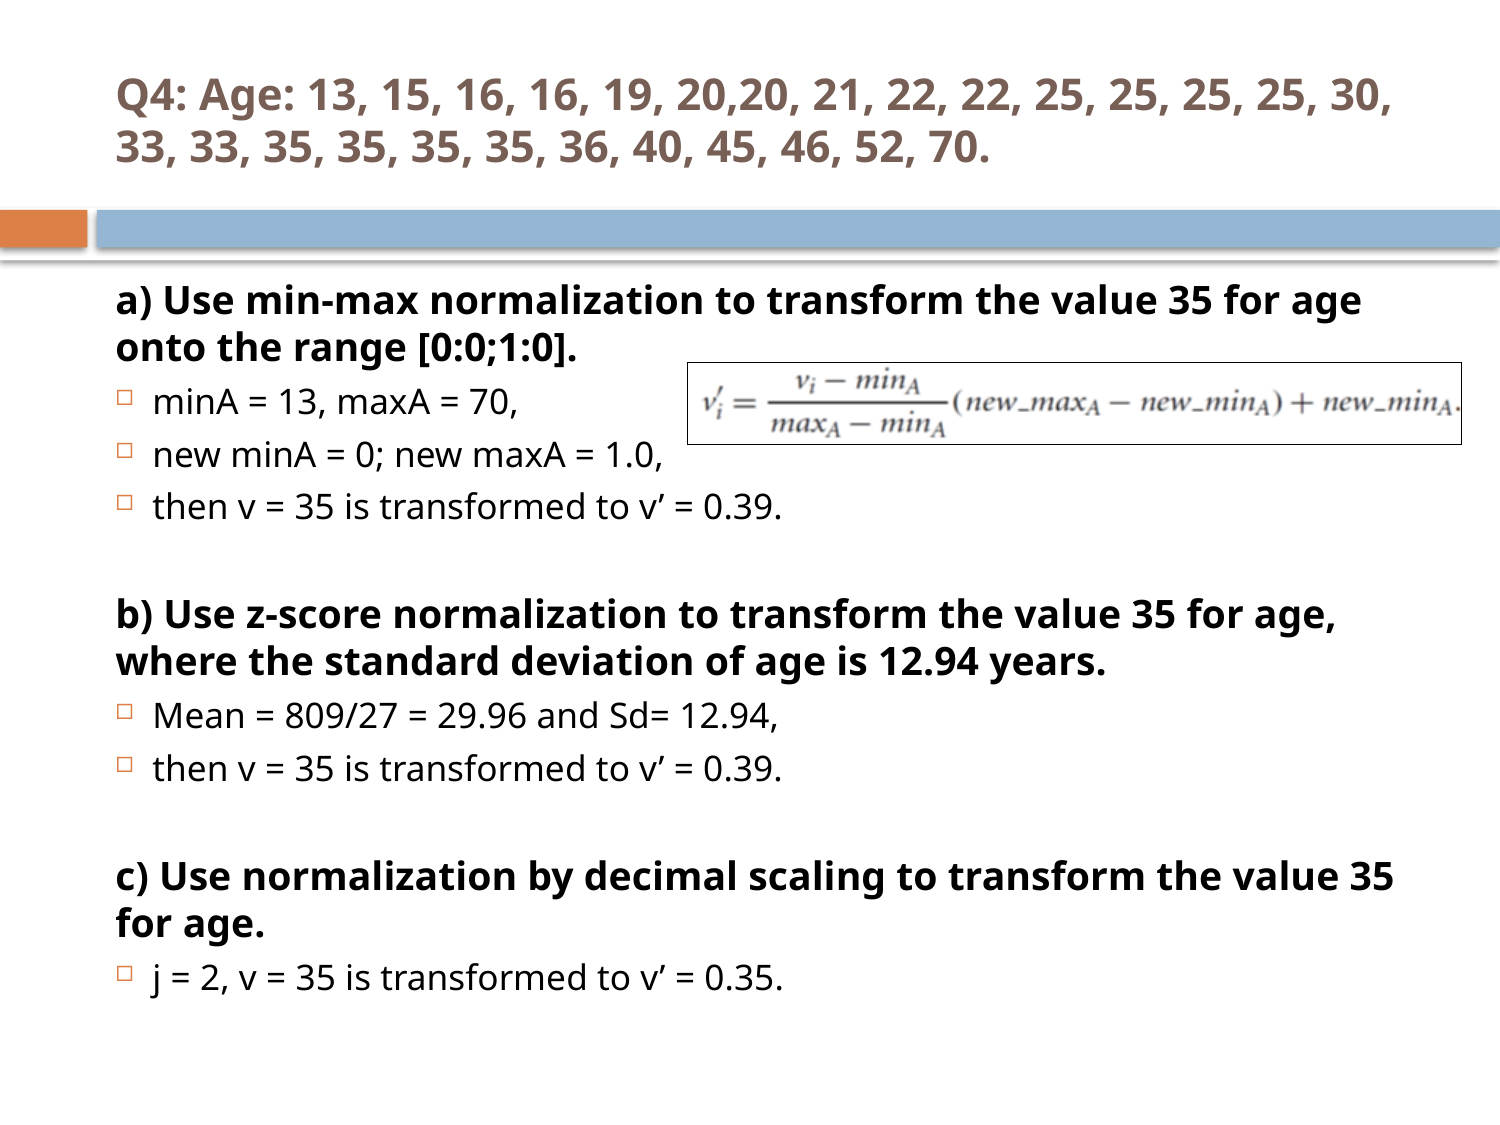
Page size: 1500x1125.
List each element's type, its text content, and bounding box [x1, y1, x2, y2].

title Q4: Age: 13, 15, 16, 16, 19, 20,20, 21, 22, 22, 25, 25, 25, 25, 30, 33, 33, 35, 35, 35, 35, 36, 40, 45, 46, 52, 70. [100, 37, 1438, 200]
picture [687, 362, 1462, 445]
list a) Use min-max normalization to transform the value 35 for age onto the range [0:0;1:0]. minA = 13, maxA = 70, new minA = 0; new maxA = 1.0, then v = 35 is transformed to v’ = 0.39. b) Use z-score normalization to transform the value 35 for age, where the standard deviation of age is 12.94 years. Mean = 809/27 = 29.96 and Sd= 12.94, then v = 35 is transformed to v’ = 0.39. c) Use normalization by decimal scaling to transform the value 35 for age. j = 2, v = 35 is transformed to v’ = 0.35. [100, 267, 1438, 1006]
